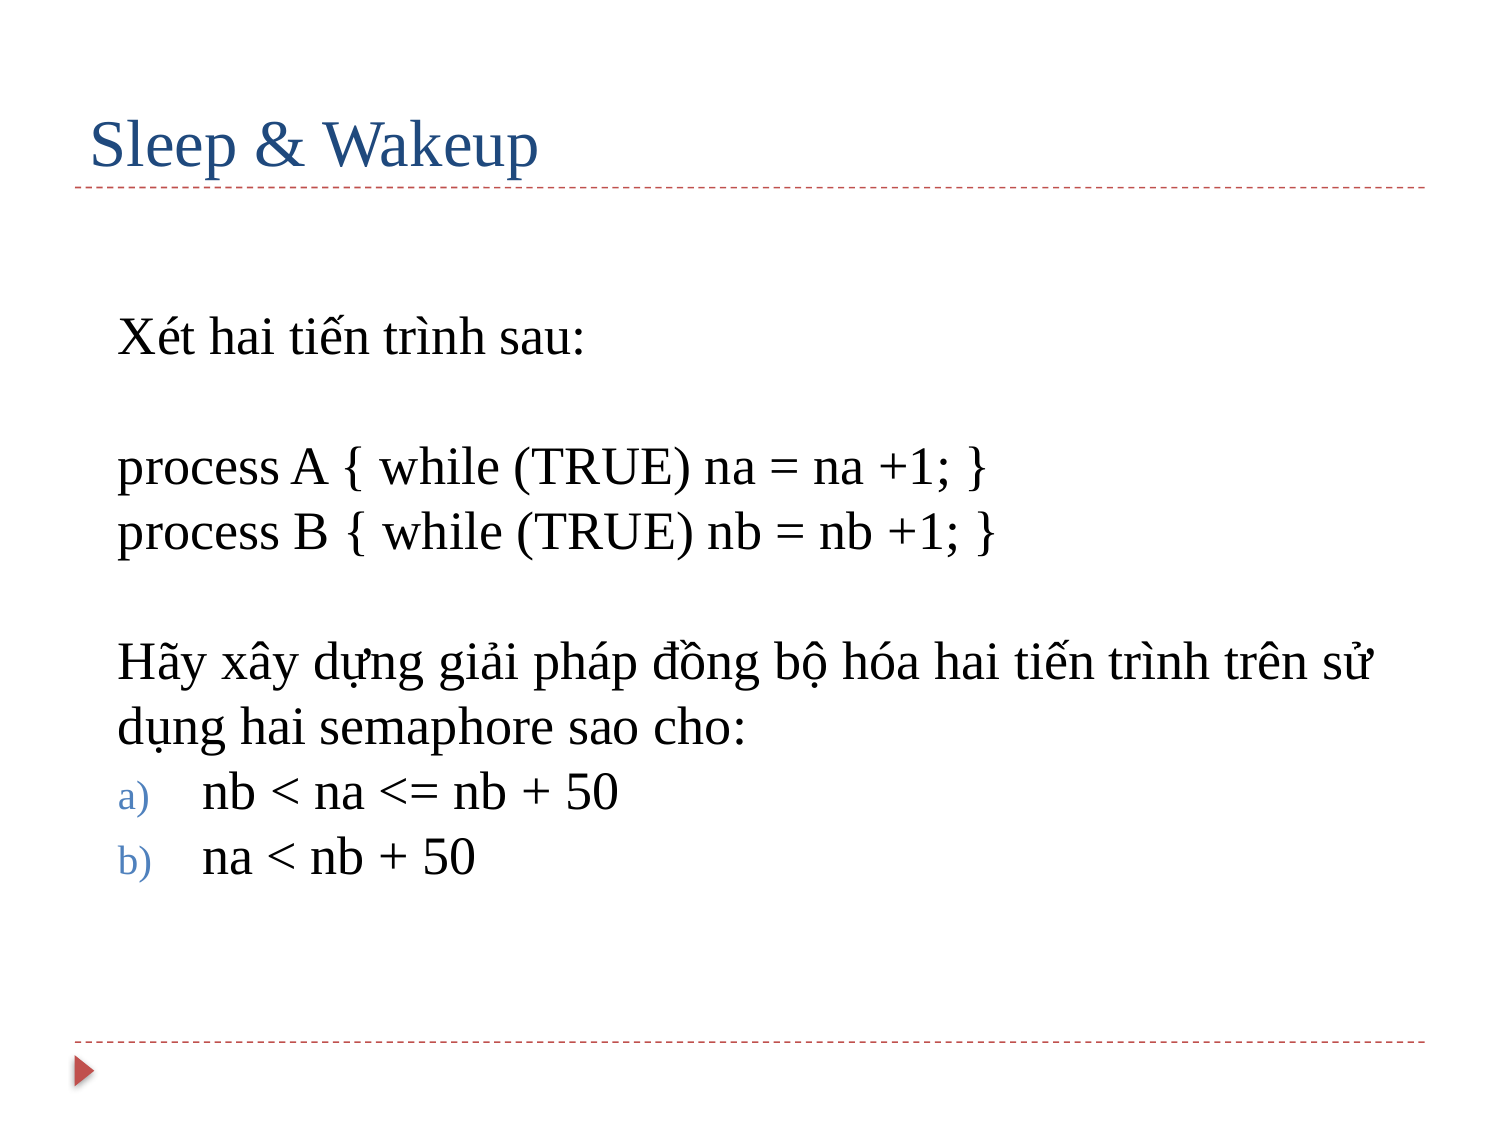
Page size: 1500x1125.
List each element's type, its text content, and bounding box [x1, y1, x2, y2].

title Sleep & Wakeup [75, 24, 1425, 188]
list Xét hai tiến trình sau: process A { while (TRUE) na = na +1; } process B { while (TRUE) nb = nb +1; } Hãy xây dựng giải pháp đồng bộ hóa hai tiến trình trên sử dụng hai semaphore sao cho: nb < na <= nb + 50 na < nb + 50 [103, 293, 1397, 1014]
